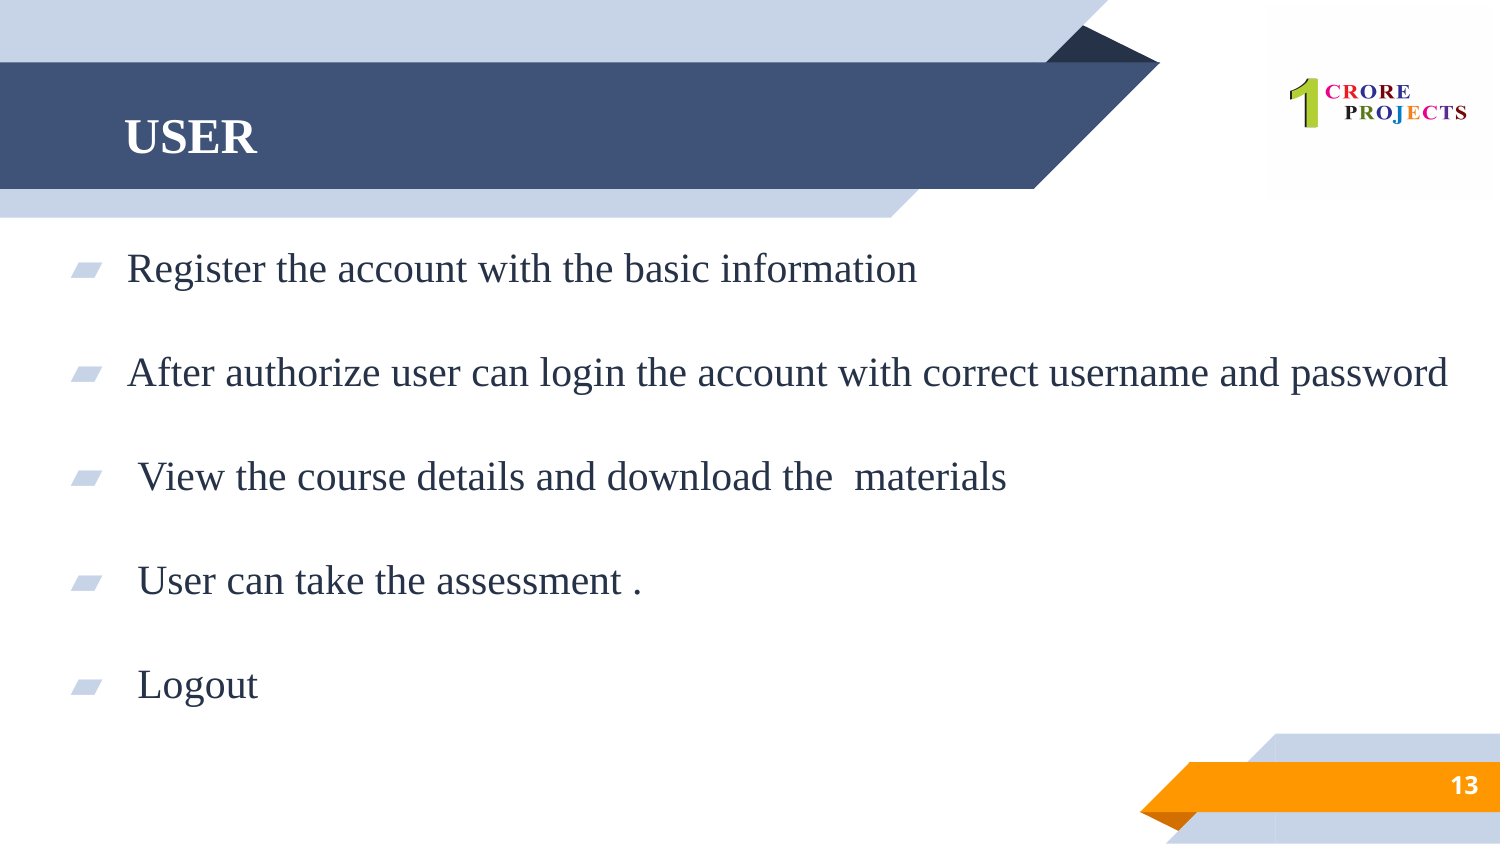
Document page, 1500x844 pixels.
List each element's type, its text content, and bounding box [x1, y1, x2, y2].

slide_number 13 [1249, 760, 1494, 813]
picture [1267, 4, 1492, 201]
text_box USER [109, 95, 437, 171]
list Register the account with the basic information After authorize user can login the account with correct username and password View the course details and download the materials User can take the assessment . Logout [55, 200, 1500, 844]
